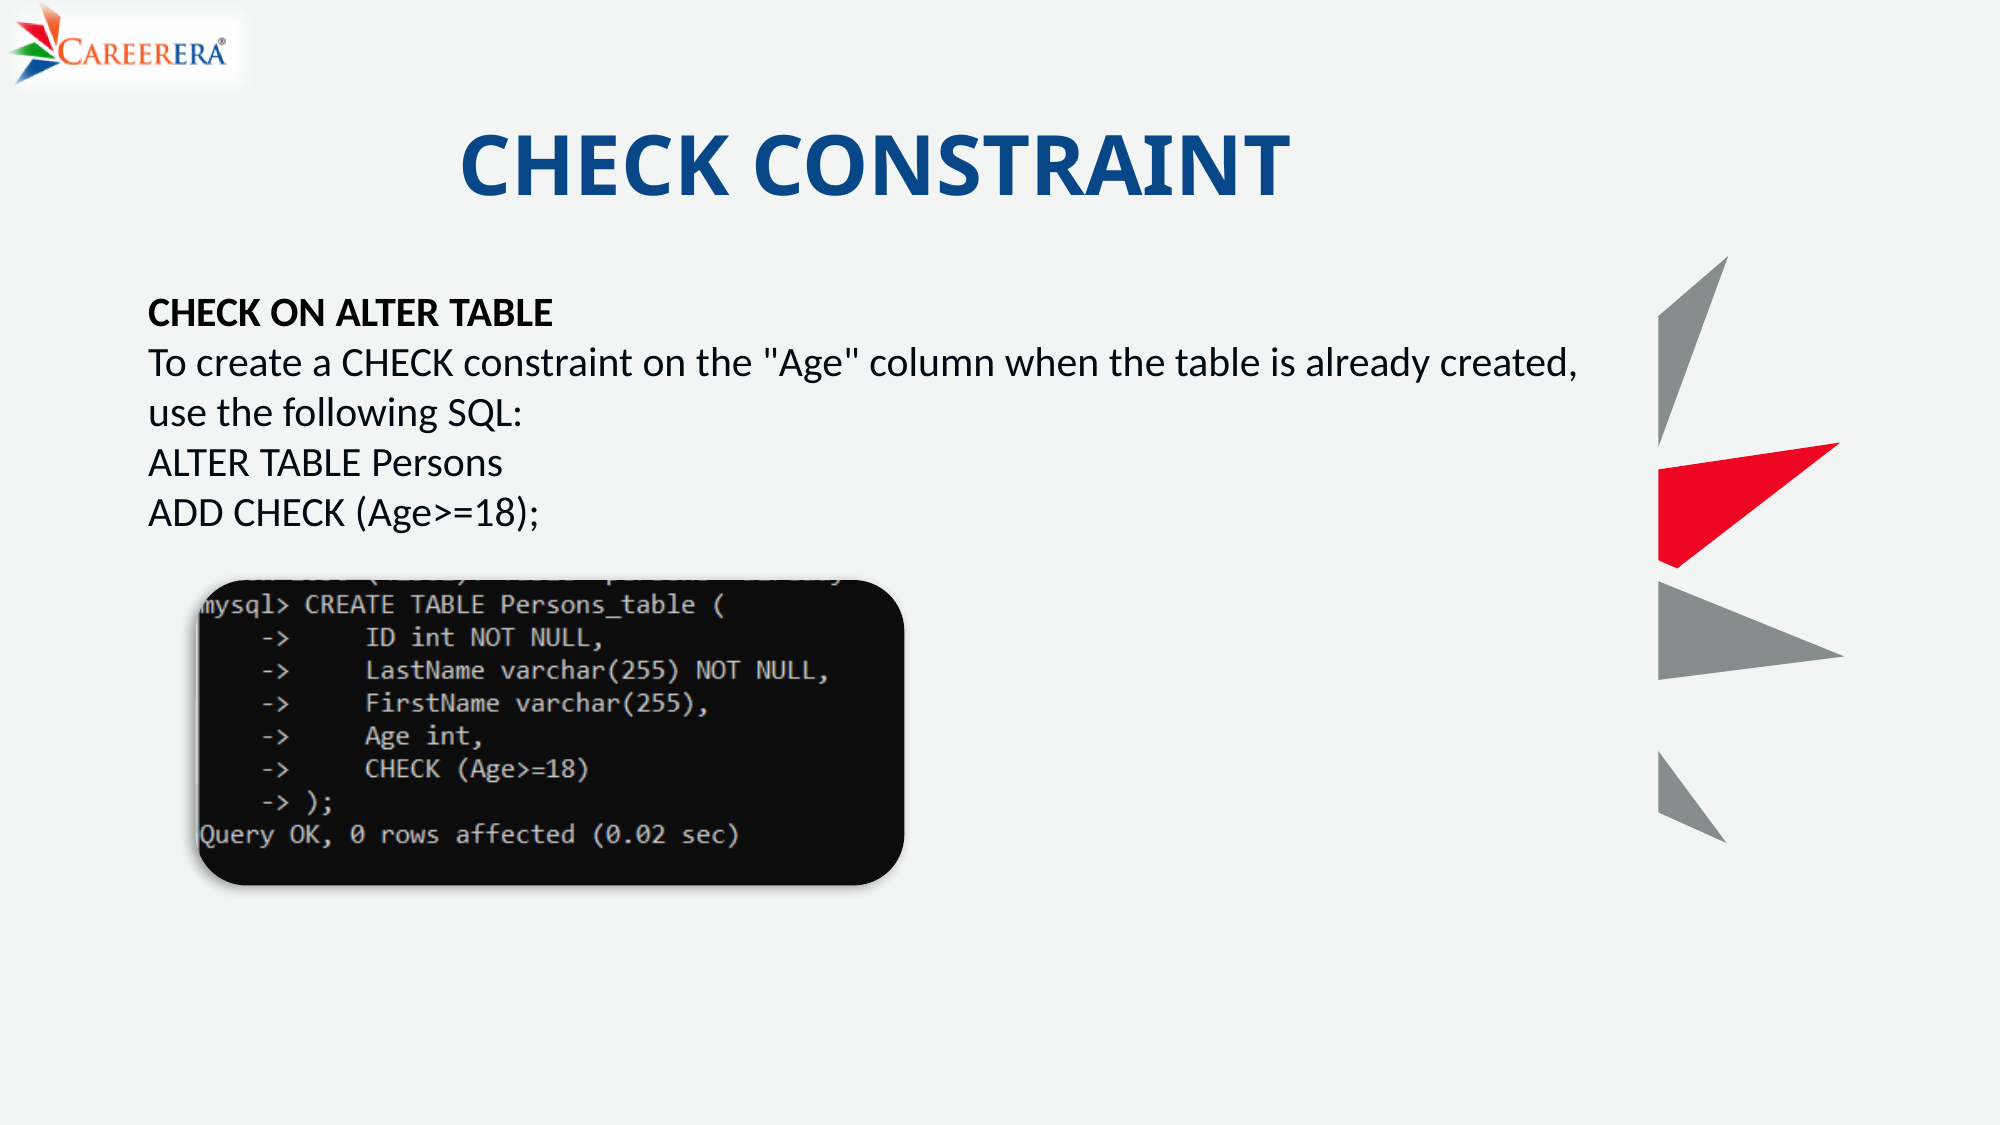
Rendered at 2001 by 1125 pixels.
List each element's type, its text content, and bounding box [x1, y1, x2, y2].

title CHECK CONSTRAINT [133, 59, 1617, 277]
picture [0, 0, 262, 104]
text_box CHECK ON ALTER TABLE To create a CHECK constraint on the "Age" column when the table is already created, use the following SQL: ALTER TABLE Persons ADD CHECK (Age>=18); [133, 277, 1617, 543]
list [195, 580, 905, 886]
